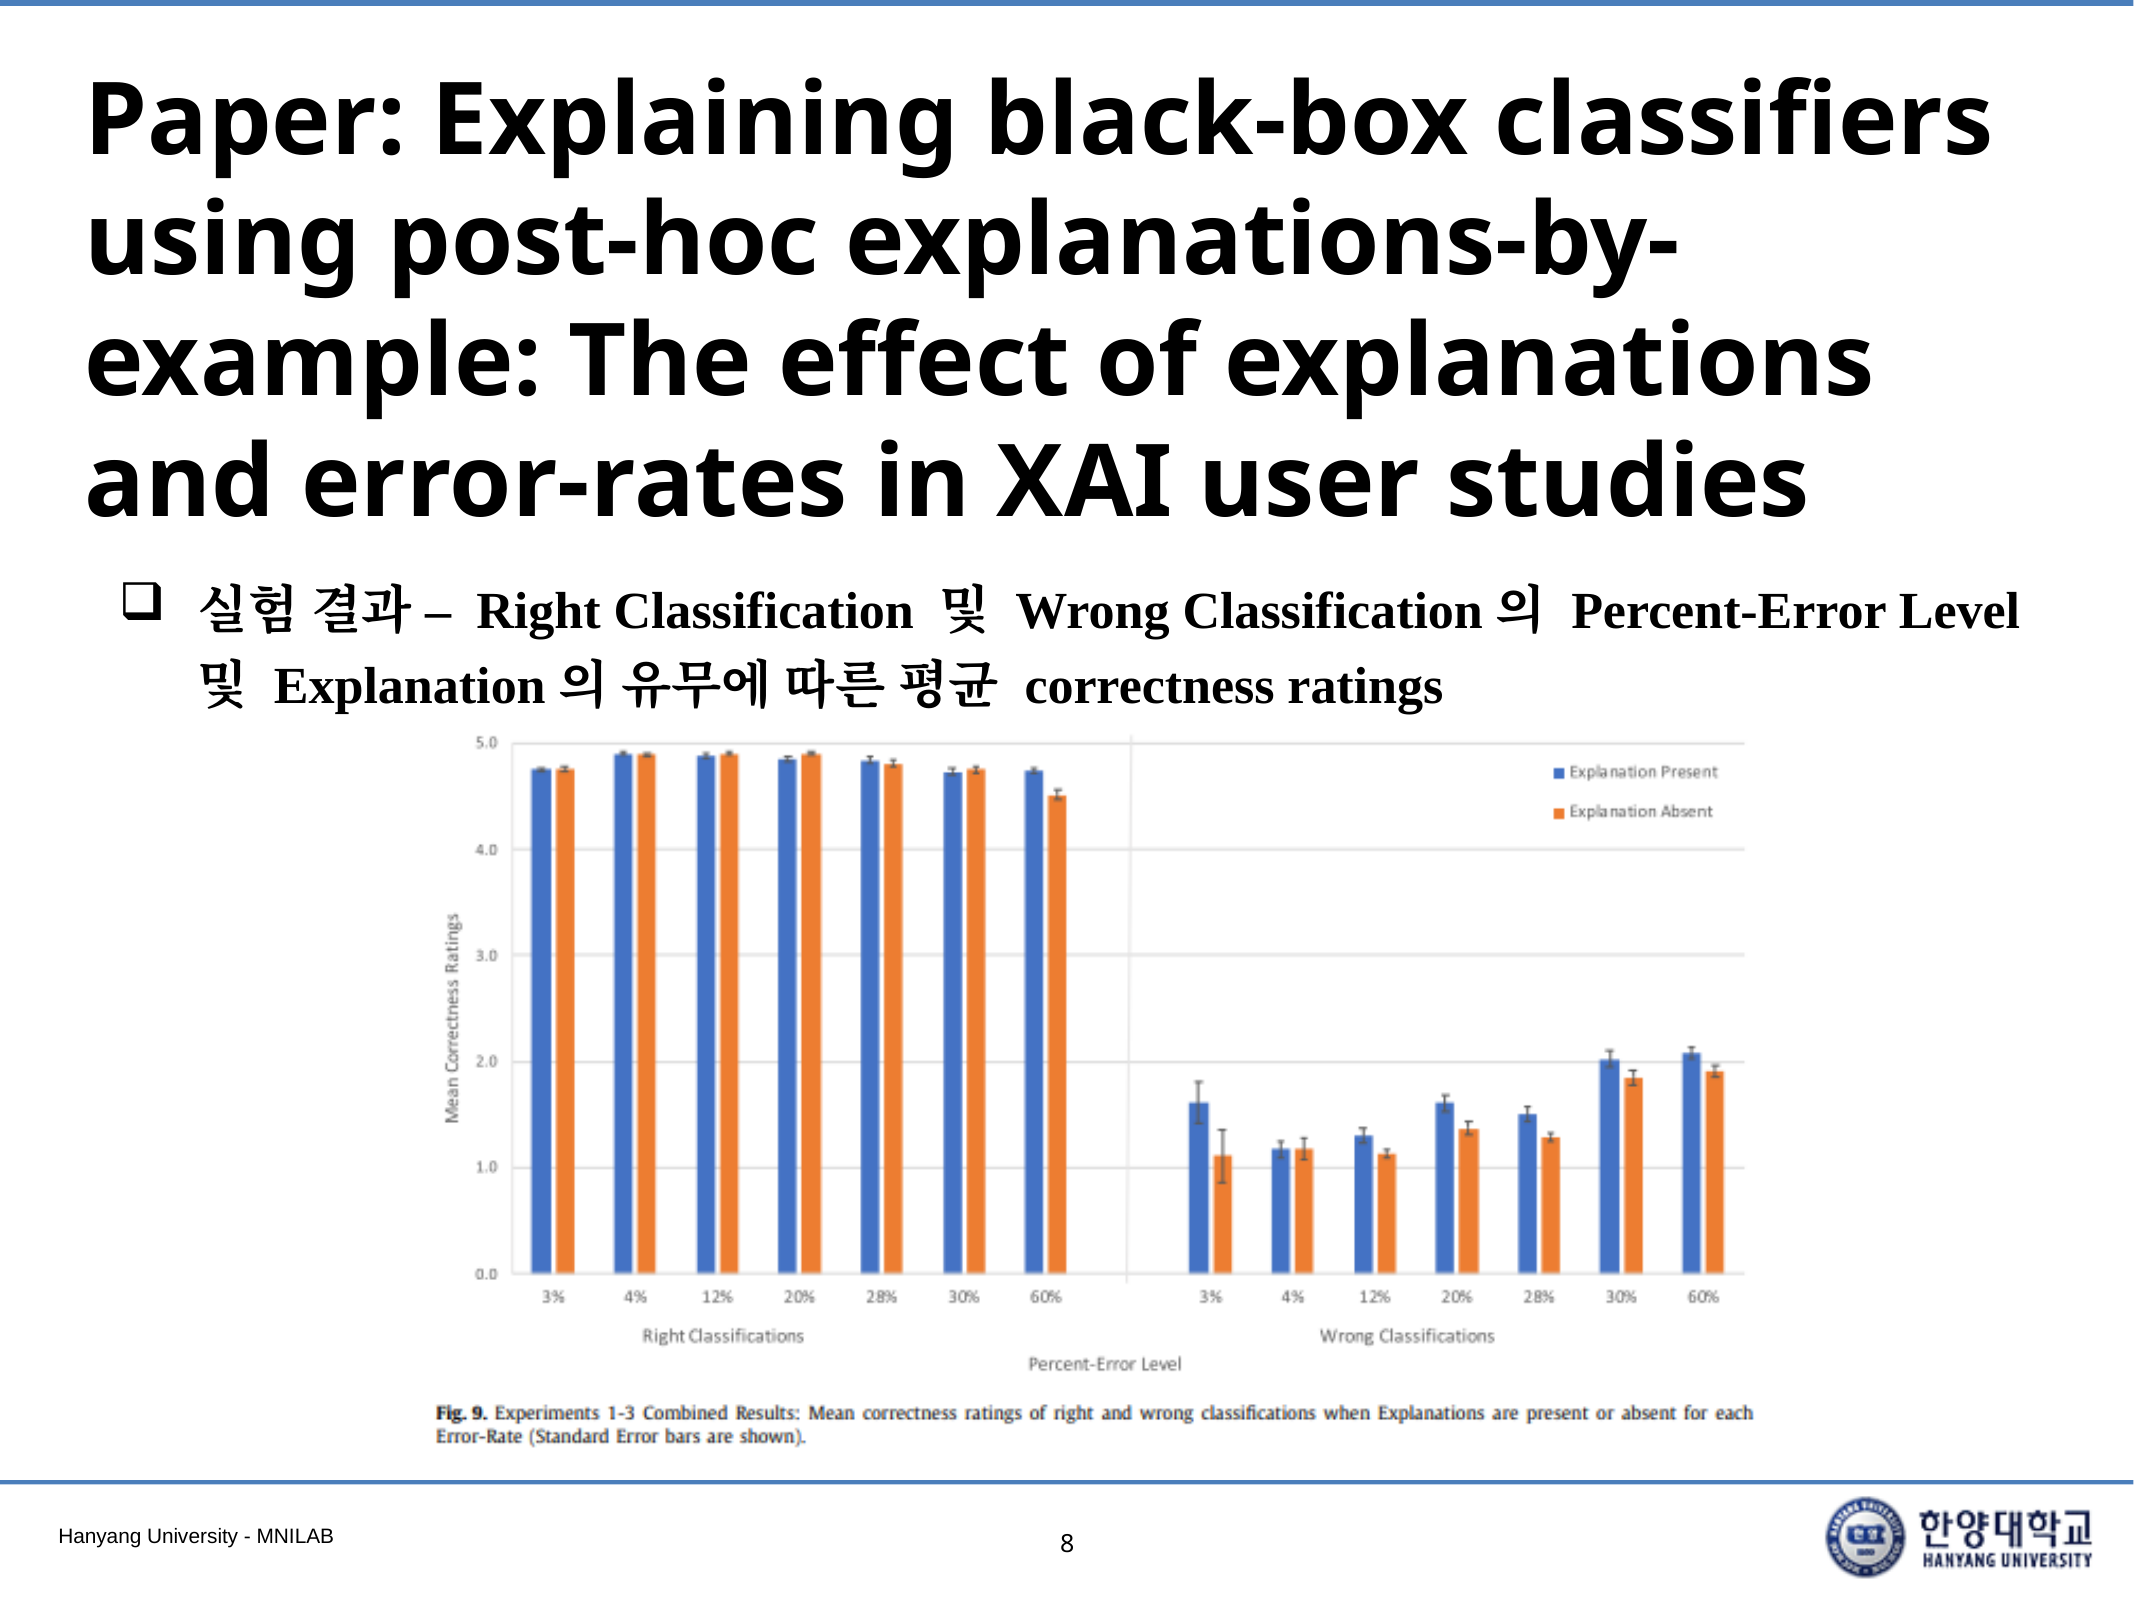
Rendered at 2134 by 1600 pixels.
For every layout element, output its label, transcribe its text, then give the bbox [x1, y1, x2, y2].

title Paper: Explaining black-box classifiers using post-hoc explanations-by-example: The effect of explanations and error-rates in XAI user studies [75, 41, 2058, 549]
list 실험 결과 – Right Classification 및 Wrong Classification의 Percent-Error Level 및 Explanation의 유무에 따른 평균 correctness ratings [109, 555, 2058, 770]
picture [431, 722, 1762, 1454]
slide_number 8 [1037, 1518, 1098, 1567]
picture [1797, 1495, 2128, 1581]
